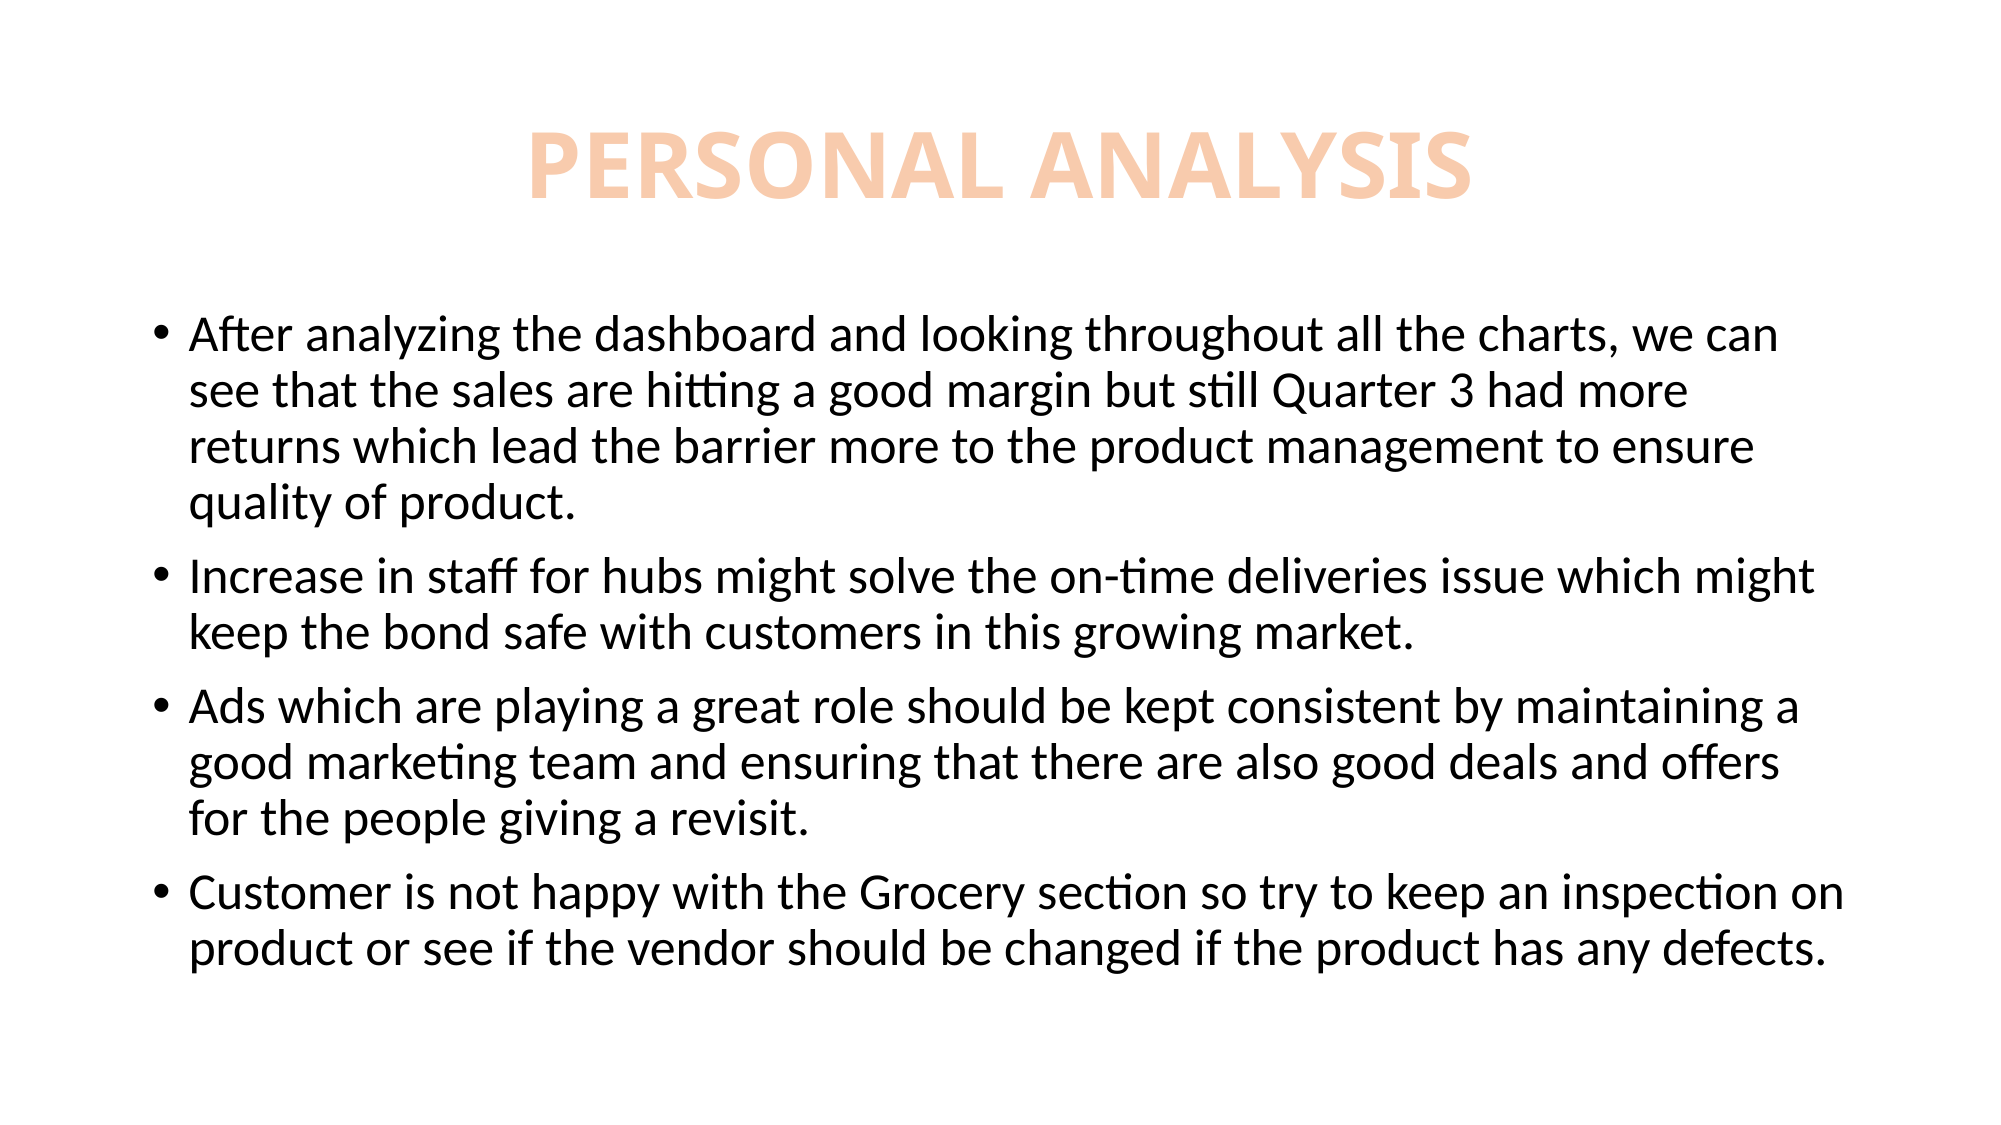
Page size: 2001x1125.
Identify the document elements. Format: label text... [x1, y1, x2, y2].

list After analyzing the dashboard and looking throughout all the charts, we can see that the sales are hitting a good margin but still Quarter 3 had more returns which lead the barrier more to the product management to ensure quality of product. Increase in staff for hubs might solve the on-time deliveries issue which might keep the bond safe with customers in this growing market. Ads which are playing a great role should be kept consistent by maintaining a good marketing team and ensuring that there are also good deals and offers for the people giving a revisit. Customer is not happy with the Grocery section so try to keep an inspection on product or see if the vendor should be changed if the product has any defects. [137, 299, 1863, 1014]
title PERSONAL ANALYSIS [137, 59, 1863, 278]
